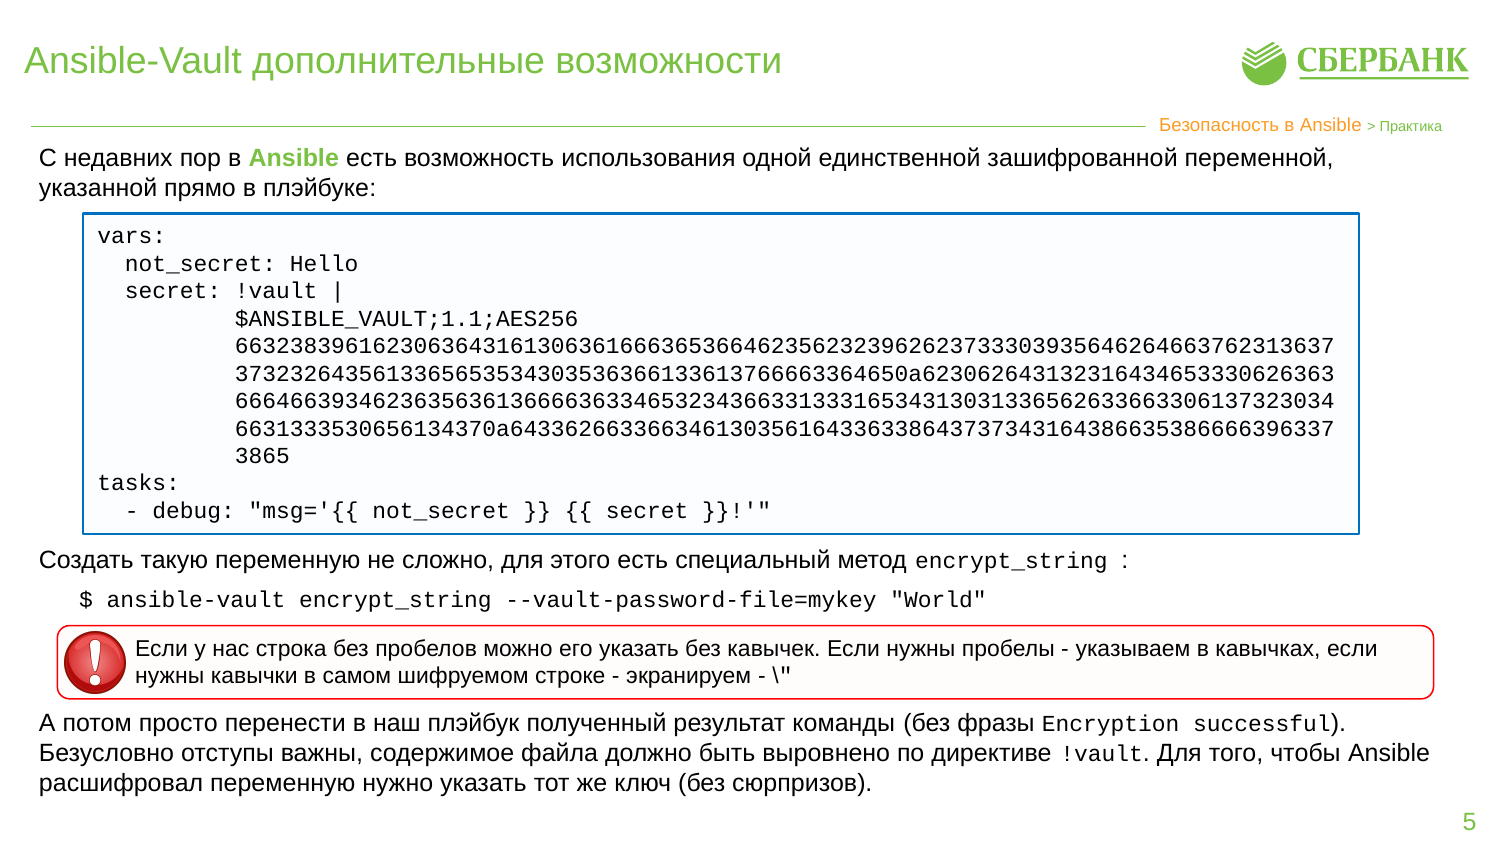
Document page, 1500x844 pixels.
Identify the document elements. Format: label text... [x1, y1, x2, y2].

title Ansible-Vault дополнительные возможности [24, 13, 1186, 105]
text_box [80, 211, 1361, 536]
text_box vars: not_secret: Hello secret: !vault | $ANSIBLE_VAULT;1.1;AES256 66323839616230636431613063616663653664623562323962623733303935646264663762313637 3732326435613365653534303536366133613766663364650a623062643132316434653330626363 66646639346236356361366663633465323436633133316534313031336562633663306137323034 6631333530656134370a643362663366346130356164336338643737343164386635386666396337 3865 tasks: - debug: "msg='{{ not_secret }} {{ secret }}!'" [82, 213, 1481, 531]
text_box [57, 625, 1425, 691]
text_box С недавних пор в Ansible есть возможность использования одной единственной зашифрованной переменной, указанной прямо в плэйбуке: [24, 133, 1461, 209]
picture [63, 631, 127, 694]
text_box Если у нас строка без пробелов можно его указать без кавычек. Если нужны пробелы - указываем в кавычках, если нужны кавычки в самом шифруемом строке - экранируем - \" [120, 626, 1434, 696]
text_box Безопасность в Ansible > Практика [1145, 105, 1495, 141]
text_box $ ansible-vault encrypt_string --vault-password-file=mykey "World" [64, 577, 1349, 620]
text_box А потом просто перенести в наш плэйбук полученный результат команды (без фразы Encryption successful). Безусловно отступы важны, содержимое файла должно быть выровнено по директиве !vault. Для того, чтобы Ansible расшифровал переменную нужно указать тот же ключ (без сюрпризов). [24, 698, 1461, 804]
text_box Создать такую переменную не сложно, для этого есть специальный метод encrypt_string : [24, 536, 1500, 582]
